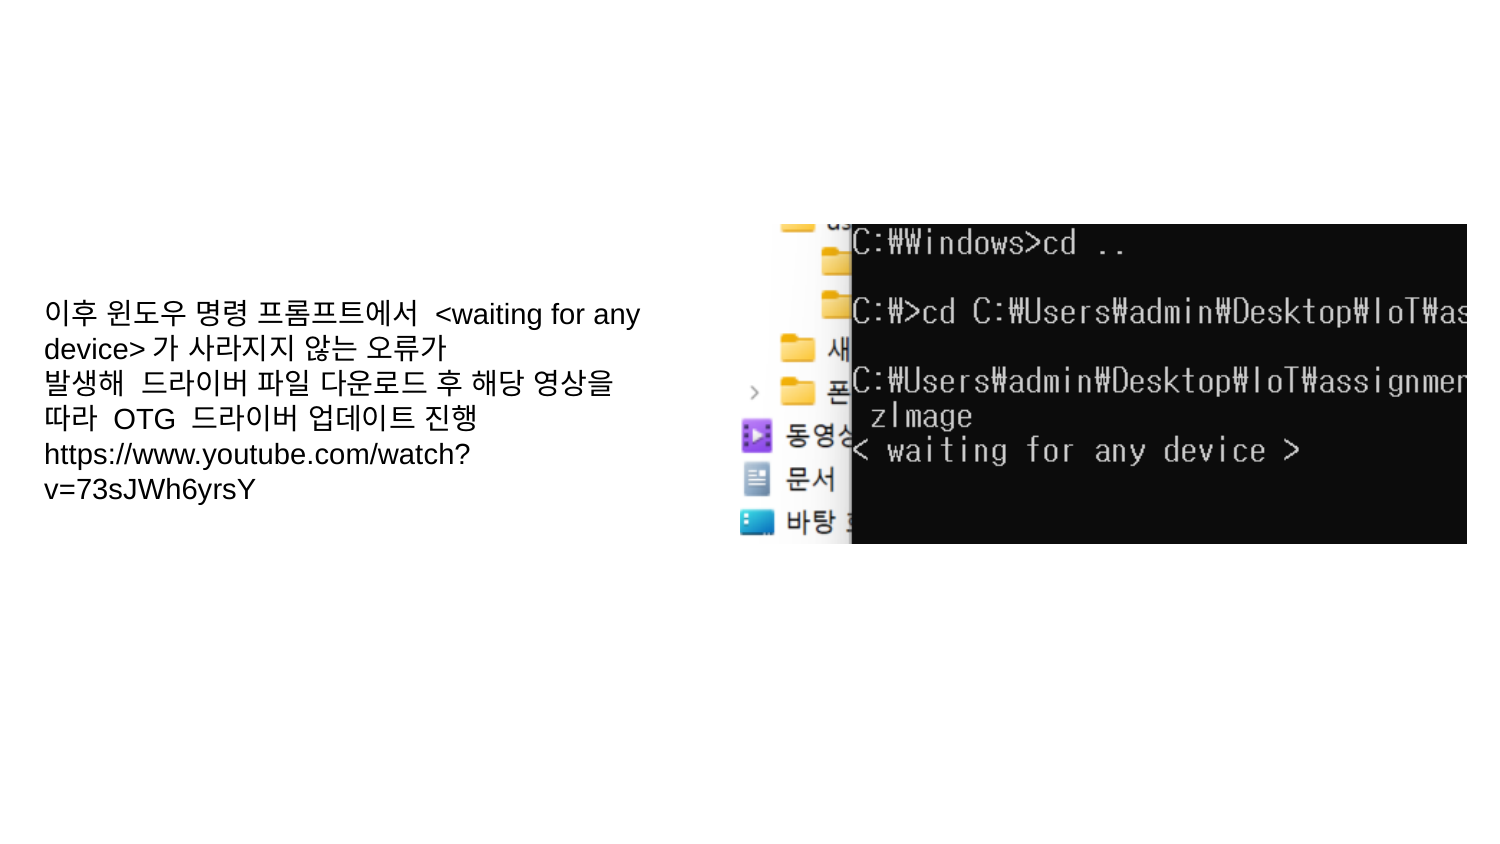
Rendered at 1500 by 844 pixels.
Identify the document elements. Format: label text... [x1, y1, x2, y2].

text_box 이후 윈도우 명령 프롬프트에서 <waiting for any device>가 사라지지 않는 오류가 발생해 드라이버 파일 다운로드 후 해당 영상을 따라 OTG 드라이버 업데이트 진행 https://www.youtube.com/watch?v=73sJWh6yrsY [29, 280, 693, 520]
picture [739, 224, 1467, 544]
